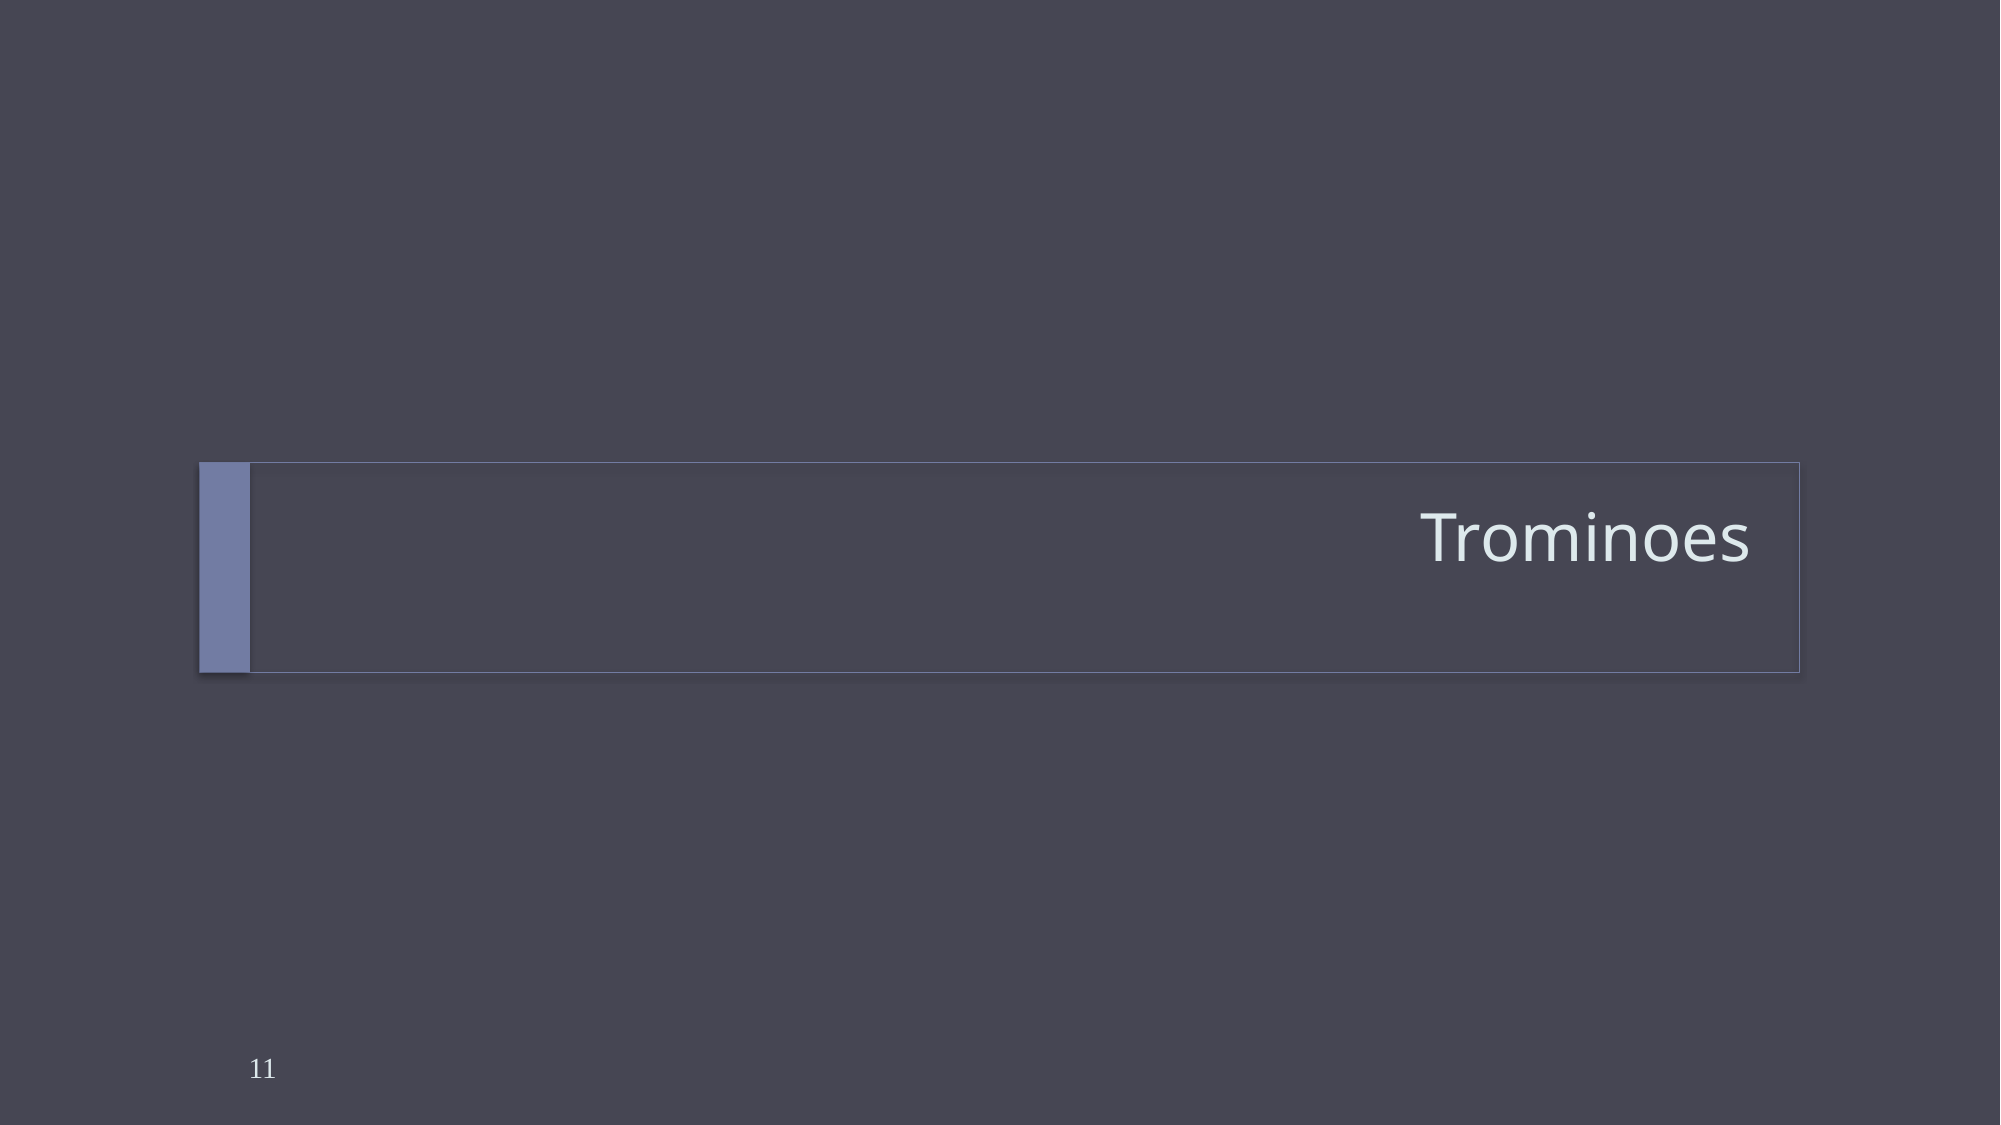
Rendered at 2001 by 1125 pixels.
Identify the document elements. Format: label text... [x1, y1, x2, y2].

slide_number 11 [233, 1042, 567, 1103]
title Trominoes [266, 487, 1767, 663]
